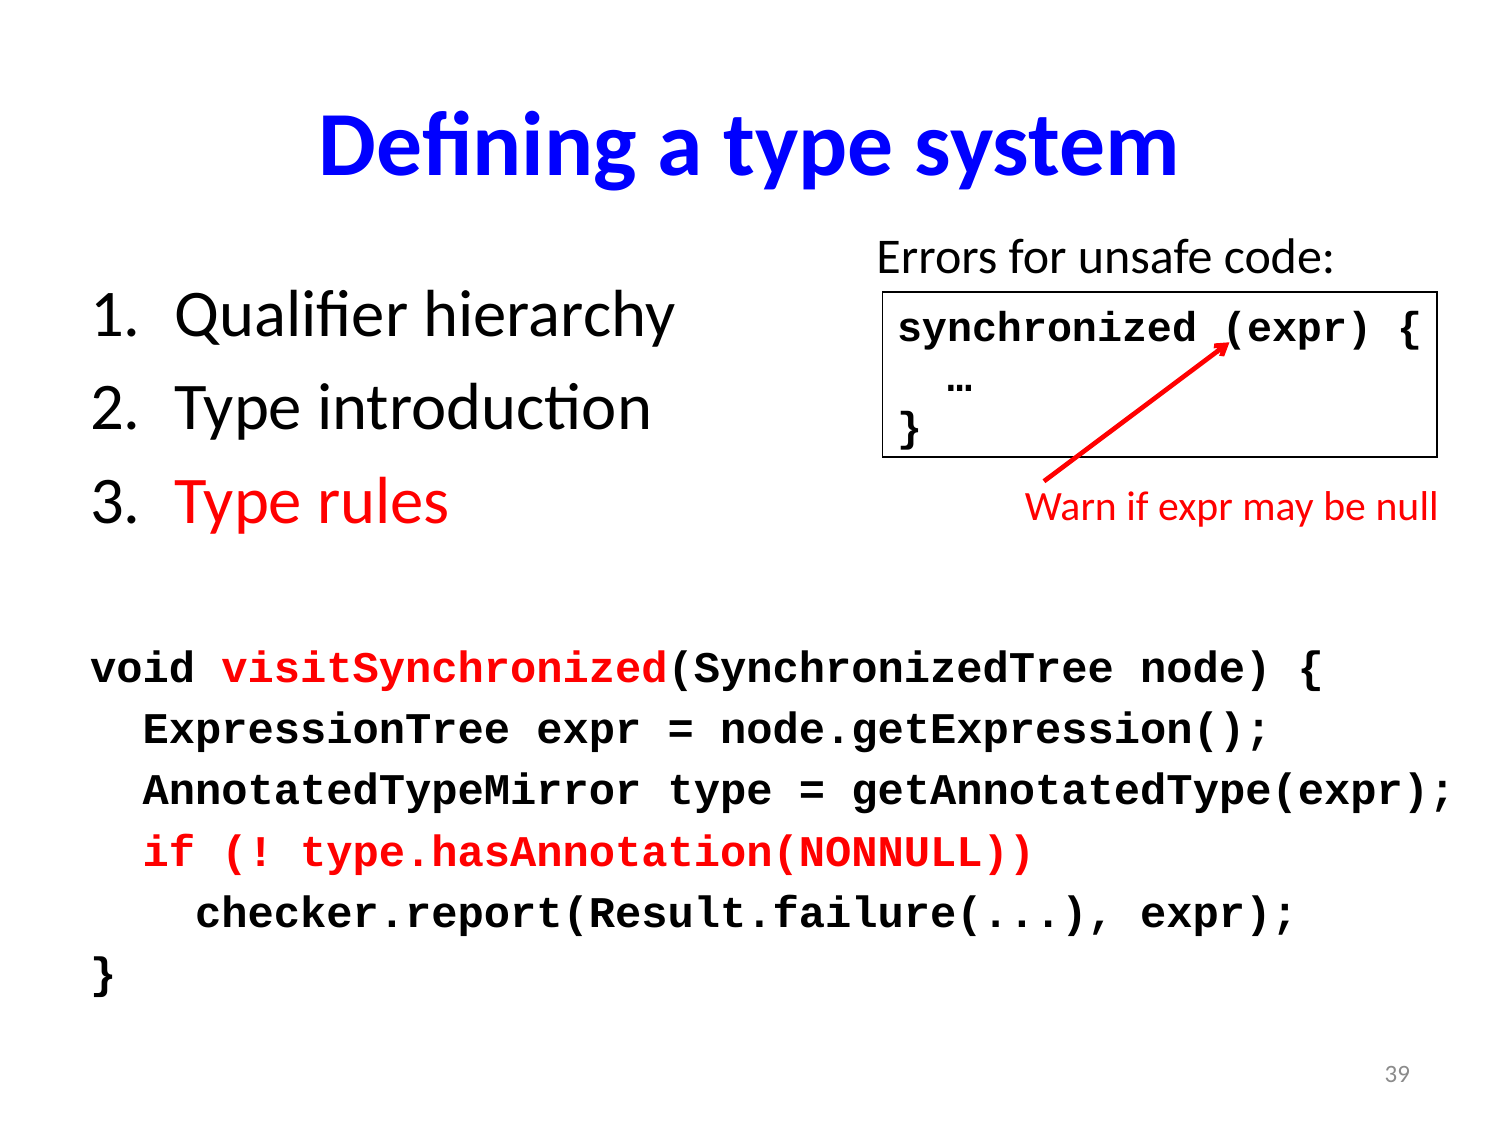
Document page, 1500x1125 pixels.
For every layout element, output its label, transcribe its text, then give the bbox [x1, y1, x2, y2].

list Qualifier hierarchy Type introduction Type rules void visitSynchronized(SynchronizedTree node) { ExpressionTree expr = node.getExpression(); AnnotatedTypeMirror type = getAnnotatedType(expr); if (! type.hasAnnotation(NONNULL)) checker.report(Result.failure(...), expr); } [75, 262, 1500, 1005]
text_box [1043, 342, 1230, 482]
slide_number 39 [1074, 1042, 1425, 1103]
text_box synchronized (expr) { … } [882, 292, 1437, 458]
text_box Warn if expr may be null [1009, 471, 1473, 537]
text_box Errors for unsafe code: [861, 216, 1351, 292]
title Defining a type system [75, 45, 1425, 233]
